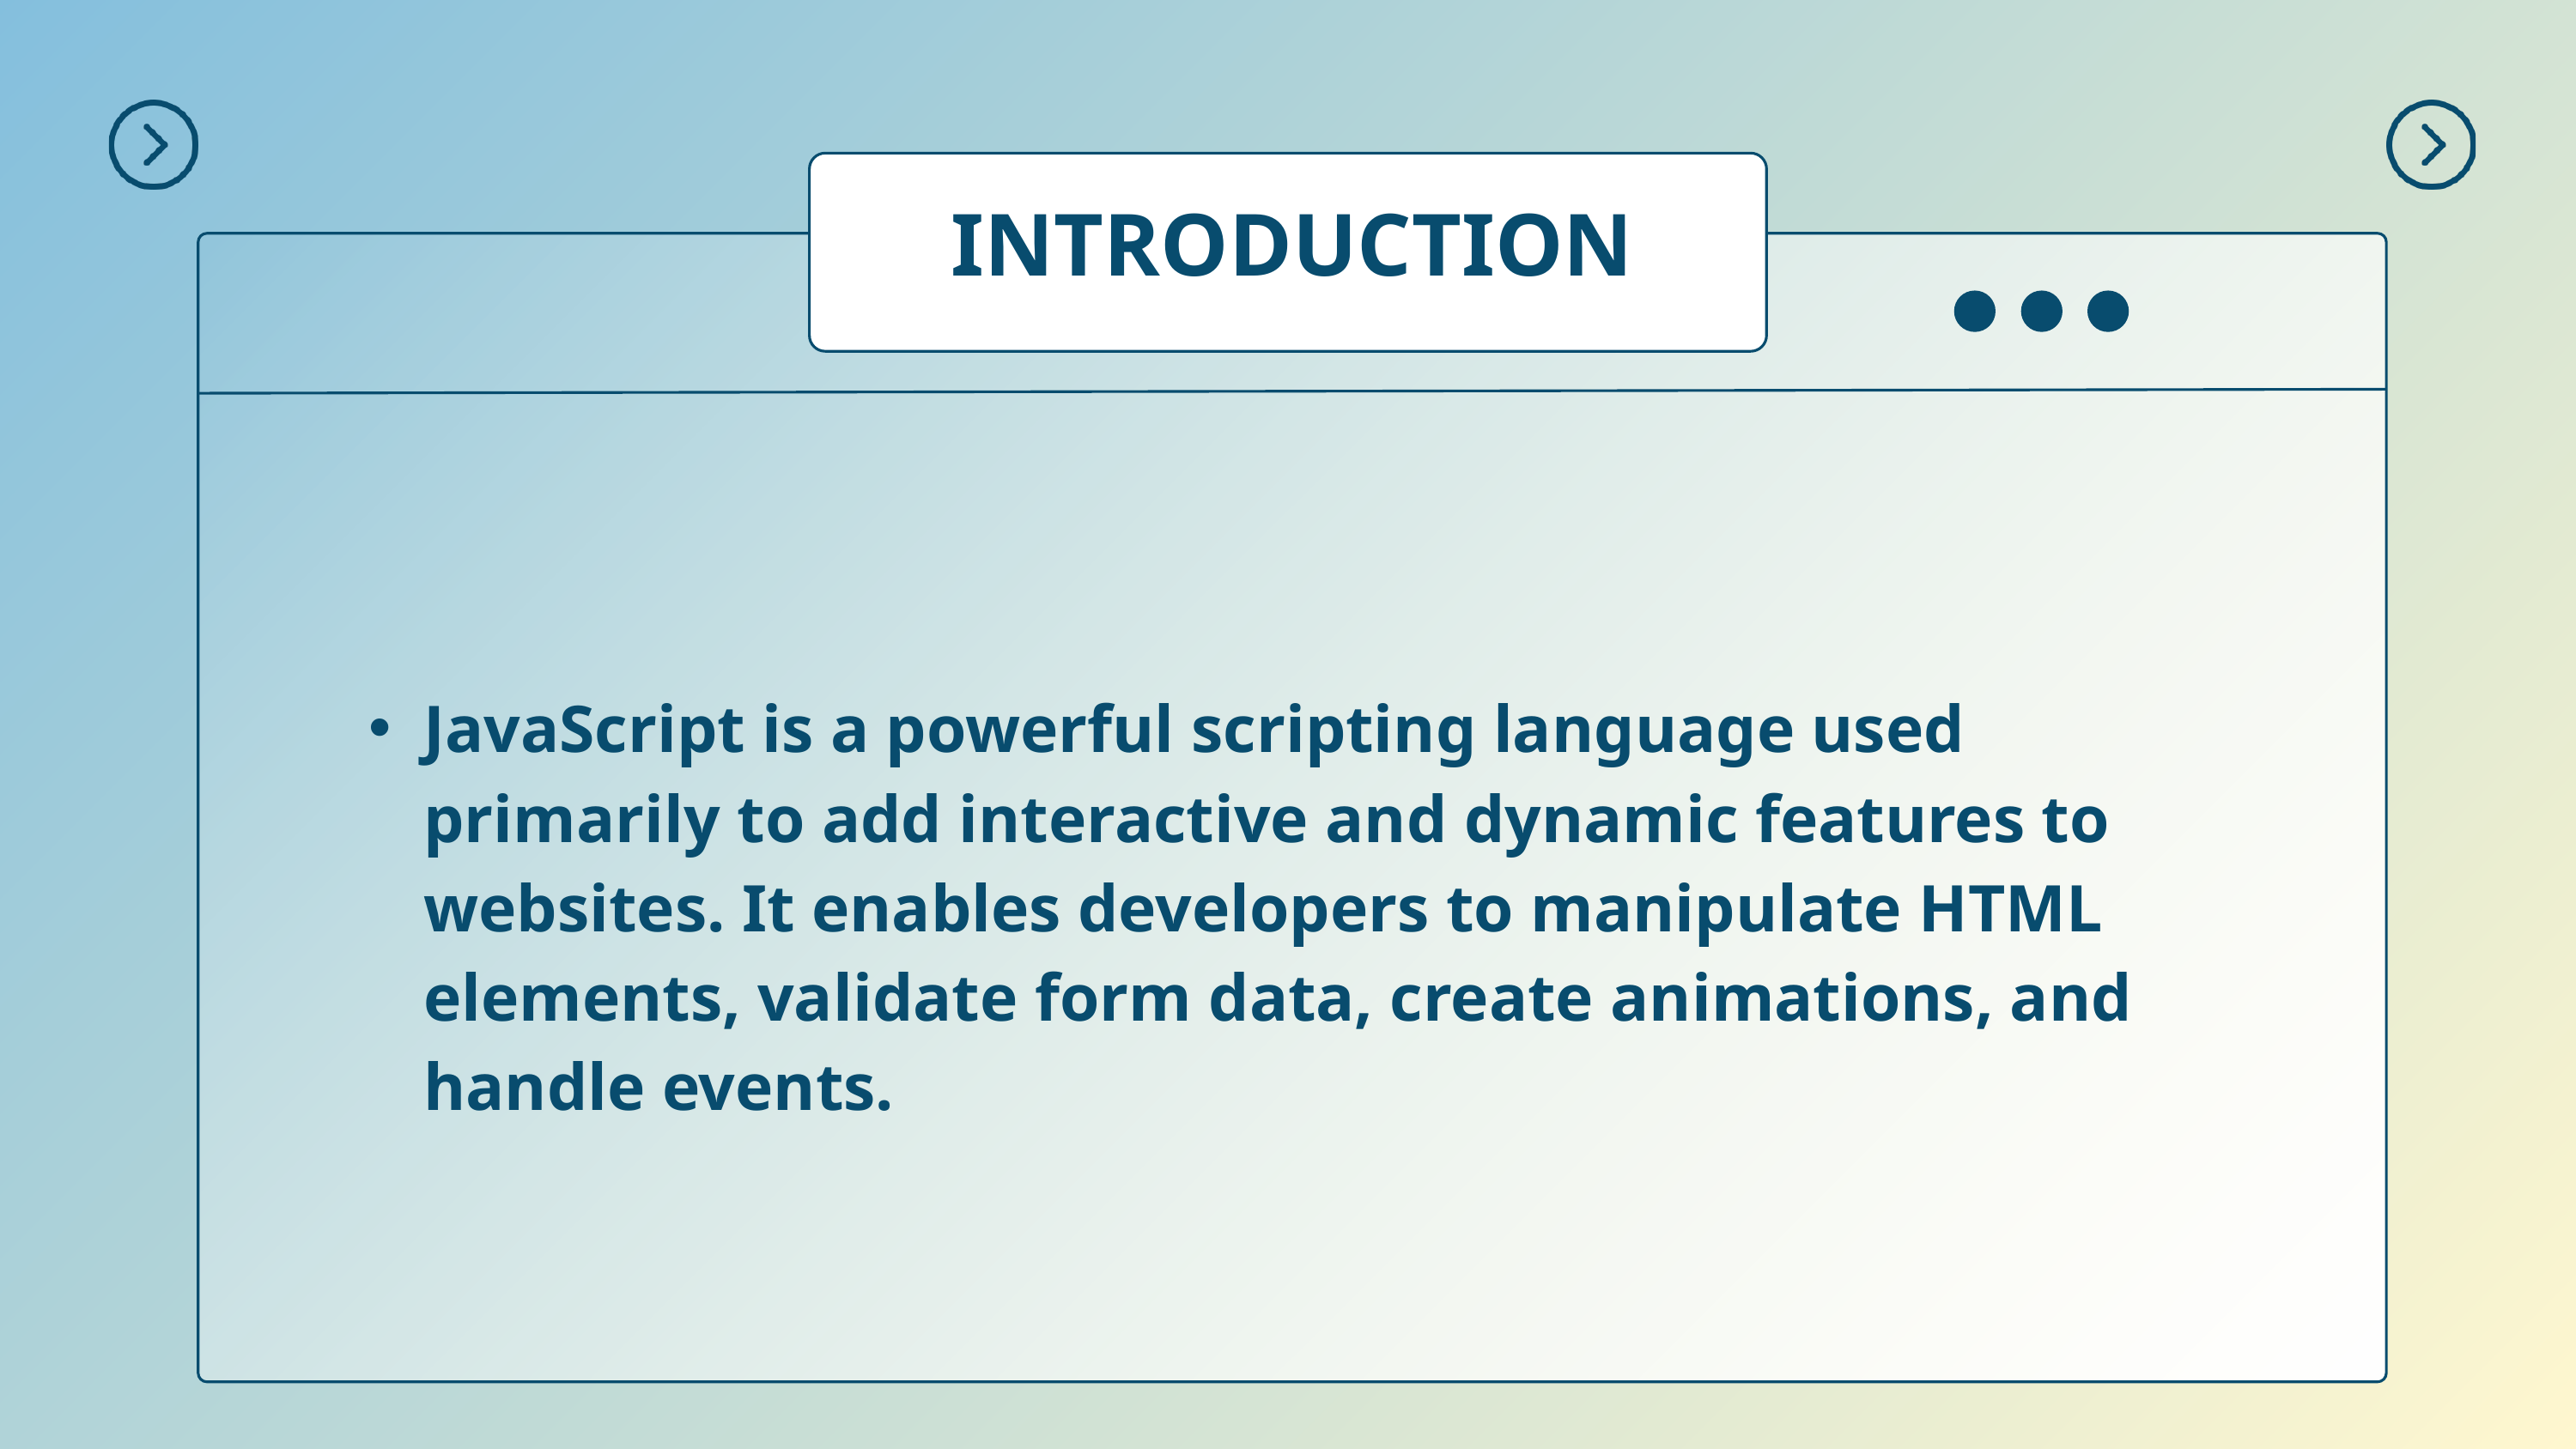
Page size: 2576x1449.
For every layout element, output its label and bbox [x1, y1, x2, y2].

text_box [809, 153, 1767, 352]
text_box [197, 233, 2387, 1382]
text_box [1953, 290, 2129, 332]
text_box [2386, 100, 2476, 190]
text_box [108, 100, 198, 190]
